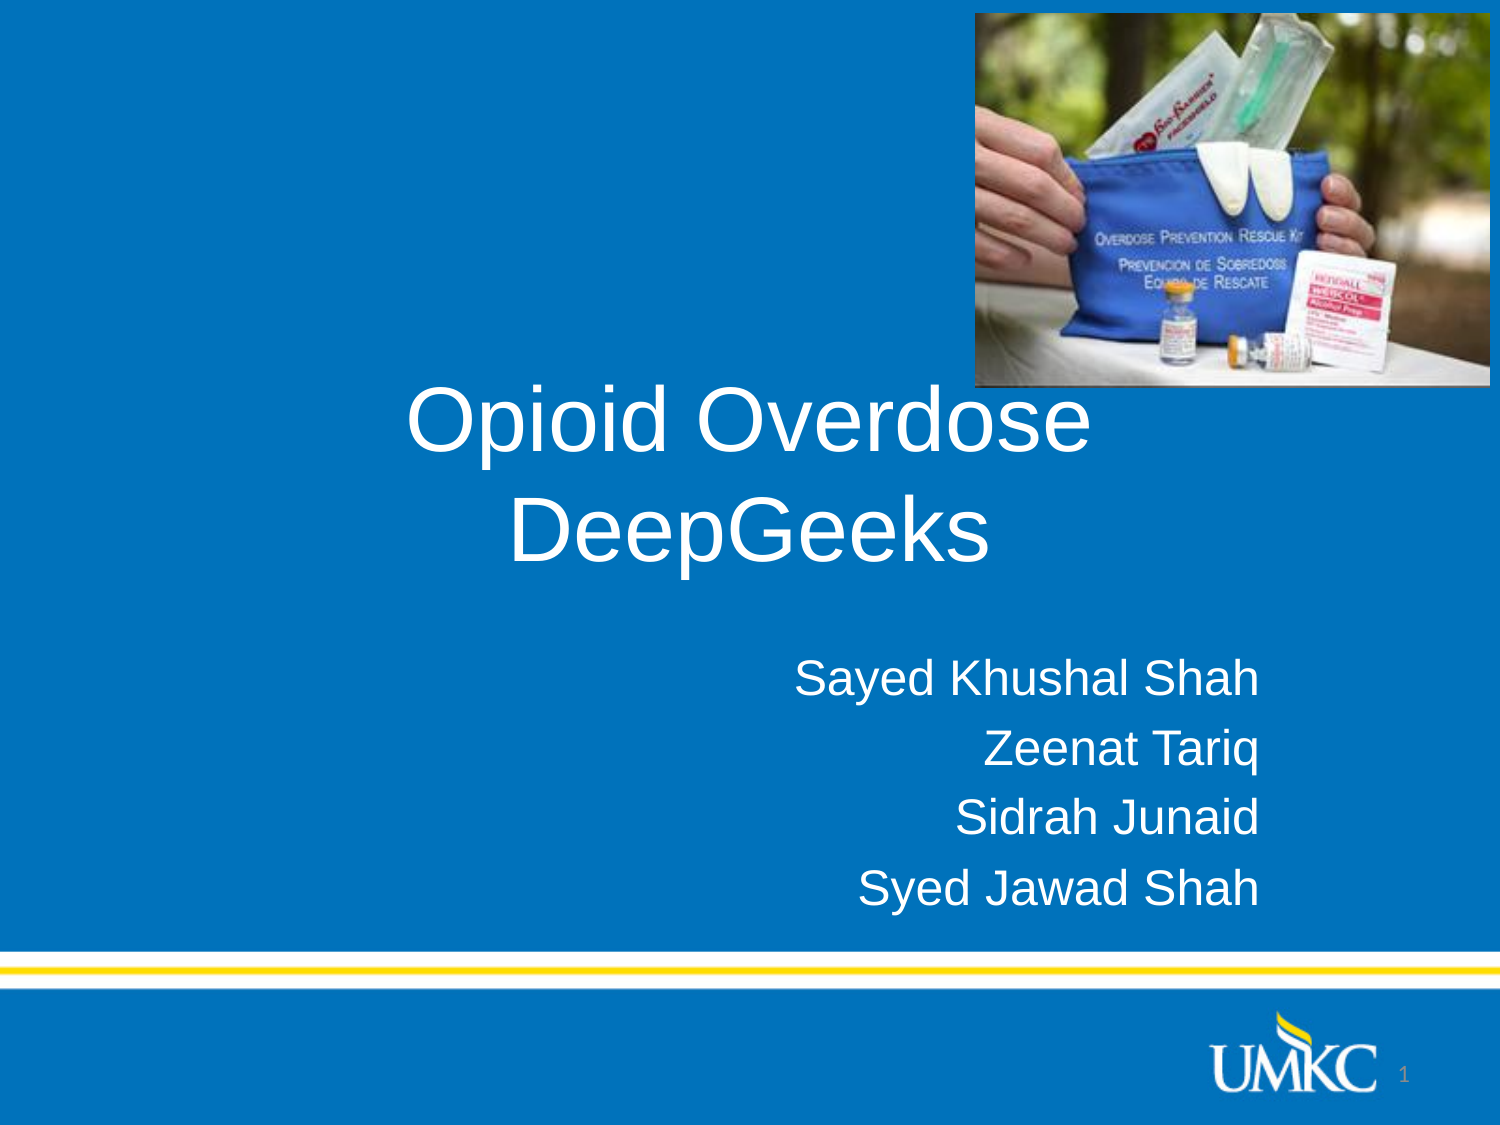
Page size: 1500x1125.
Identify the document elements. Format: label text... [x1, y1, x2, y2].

picture [0, 0, 1500, 1125]
slide_number 1 [1074, 1042, 1425, 1103]
title Opioid Overdose DeepGeeks [112, 349, 1388, 591]
subtitle Sayed Khushal Shah Zeenat Tariq Sidrah Junaid Syed Jawad Shah [225, 637, 1275, 925]
